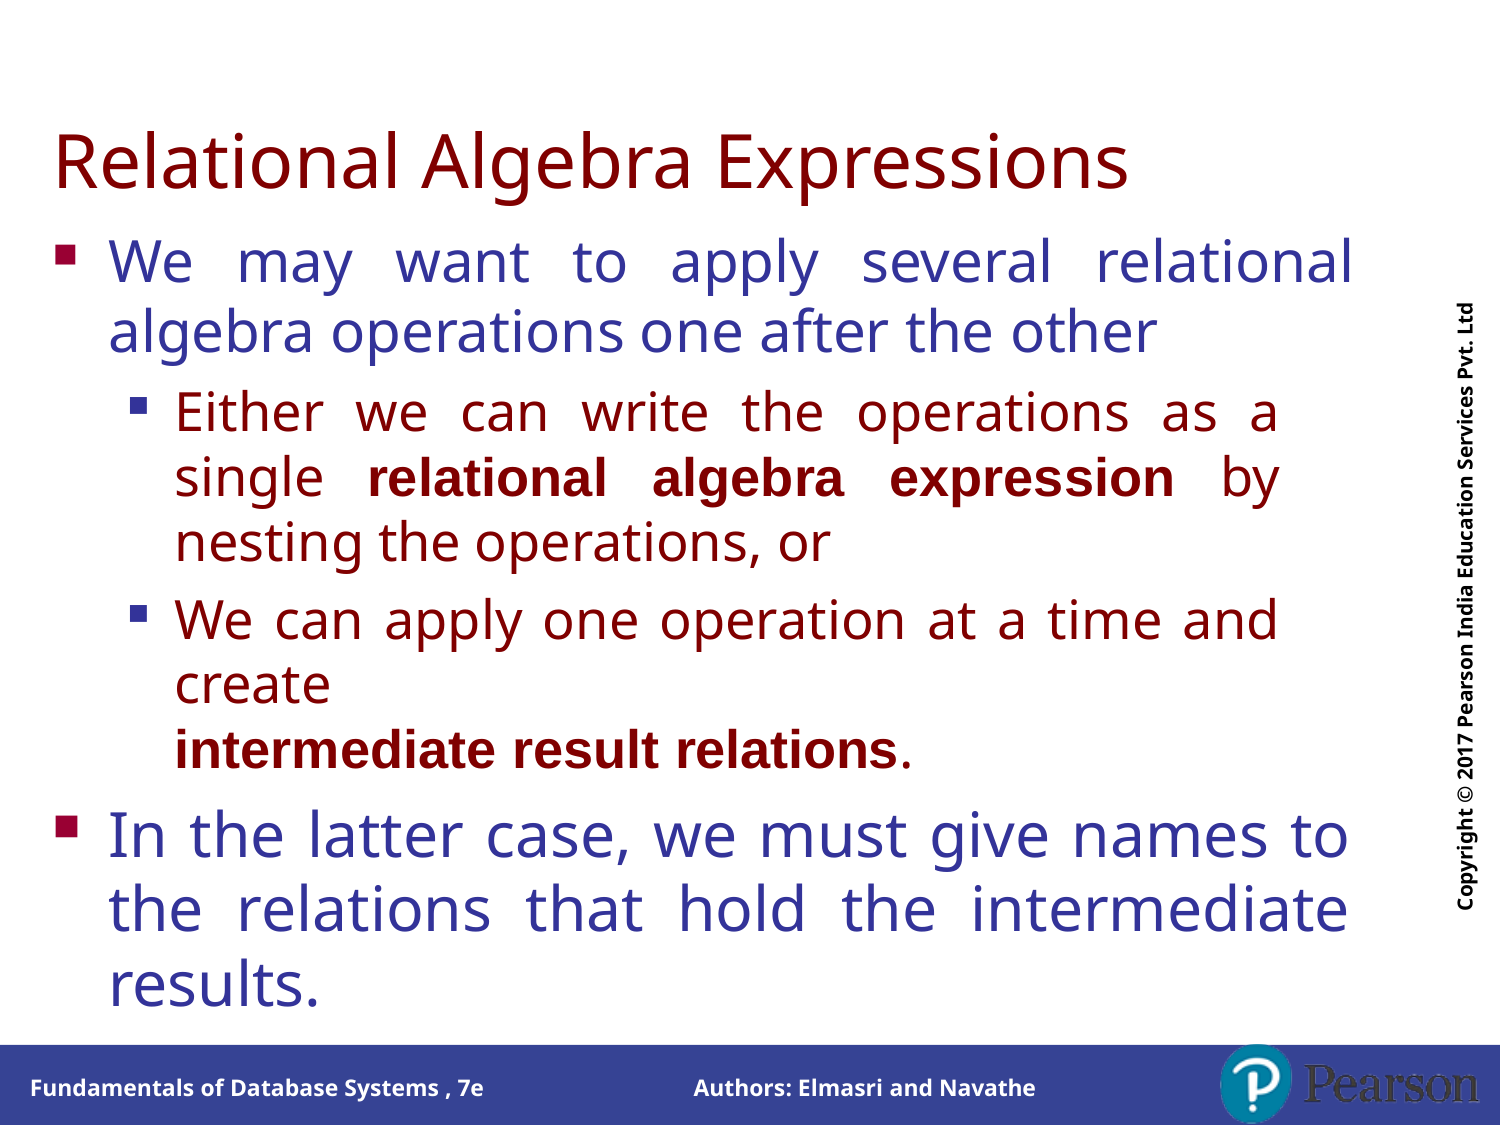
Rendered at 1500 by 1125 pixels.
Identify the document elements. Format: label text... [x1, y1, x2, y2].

text_box We may want to apply several relational algebra operations one after the other Either we can write the operations as a single relational algebra expression by nesting the operations, or We can apply one operation at a time and create intermediate result relations. In the latter case, we must give names to the relations that hold the intermediate results. [50, 221, 1356, 1020]
footer Authors: Elmasri and Navathe [691, 1070, 1081, 1125]
picture [1233, 1057, 1280, 1102]
picture [1249, 1105, 1257, 1112]
slide_number Fundamentals of Database Systems , 7e [27, 1071, 547, 1125]
picture [1220, 1044, 1480, 1124]
title Relational Algebra Expressions [50, 42, 1277, 221]
text_box Copyright © 2017 Pearson India Education Services Pvt. Ltd [1451, 206, 1482, 914]
